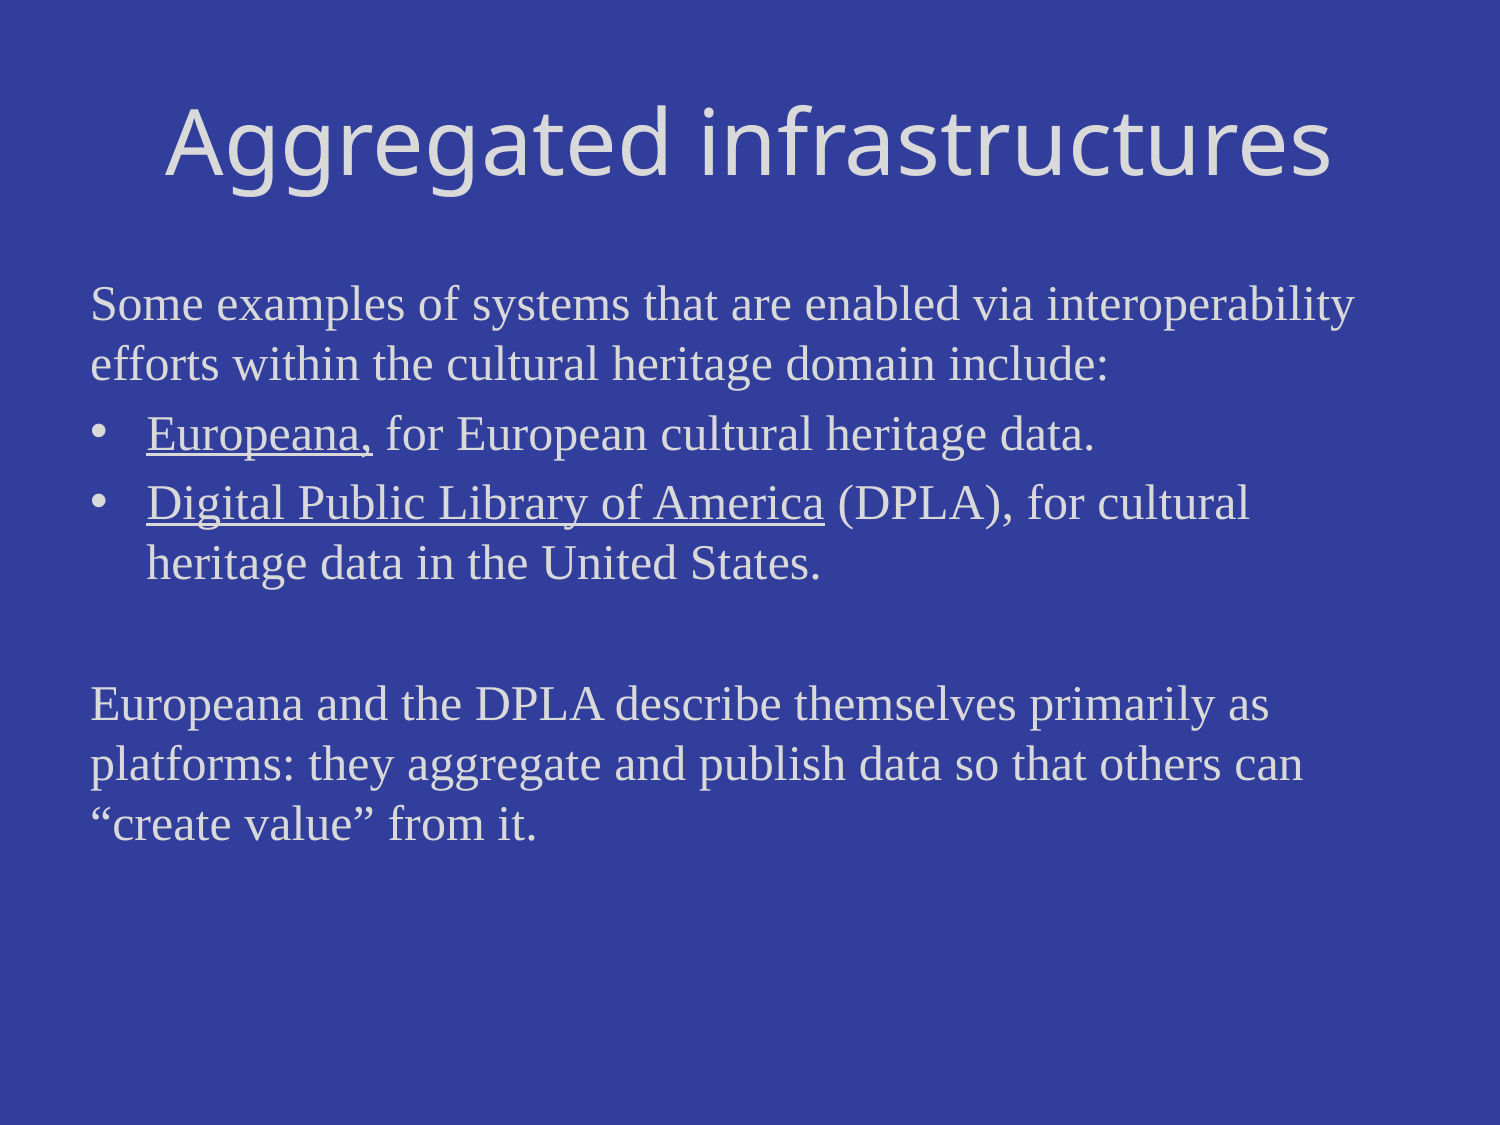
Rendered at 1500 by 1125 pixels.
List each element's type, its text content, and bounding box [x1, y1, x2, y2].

list Some examples of systems that are enabled via interoperability efforts within the cultural heritage domain include: Europeana, for European cultural heritage data. Digital Public Library of America (DPLA), for cultural heritage data in the United States. Europeana and the DPLA describe themselves primarily as platforms: they aggregate and publish data so that others can “create value” from it. [75, 262, 1425, 1073]
title Aggregated infrastructures [75, 45, 1425, 233]
